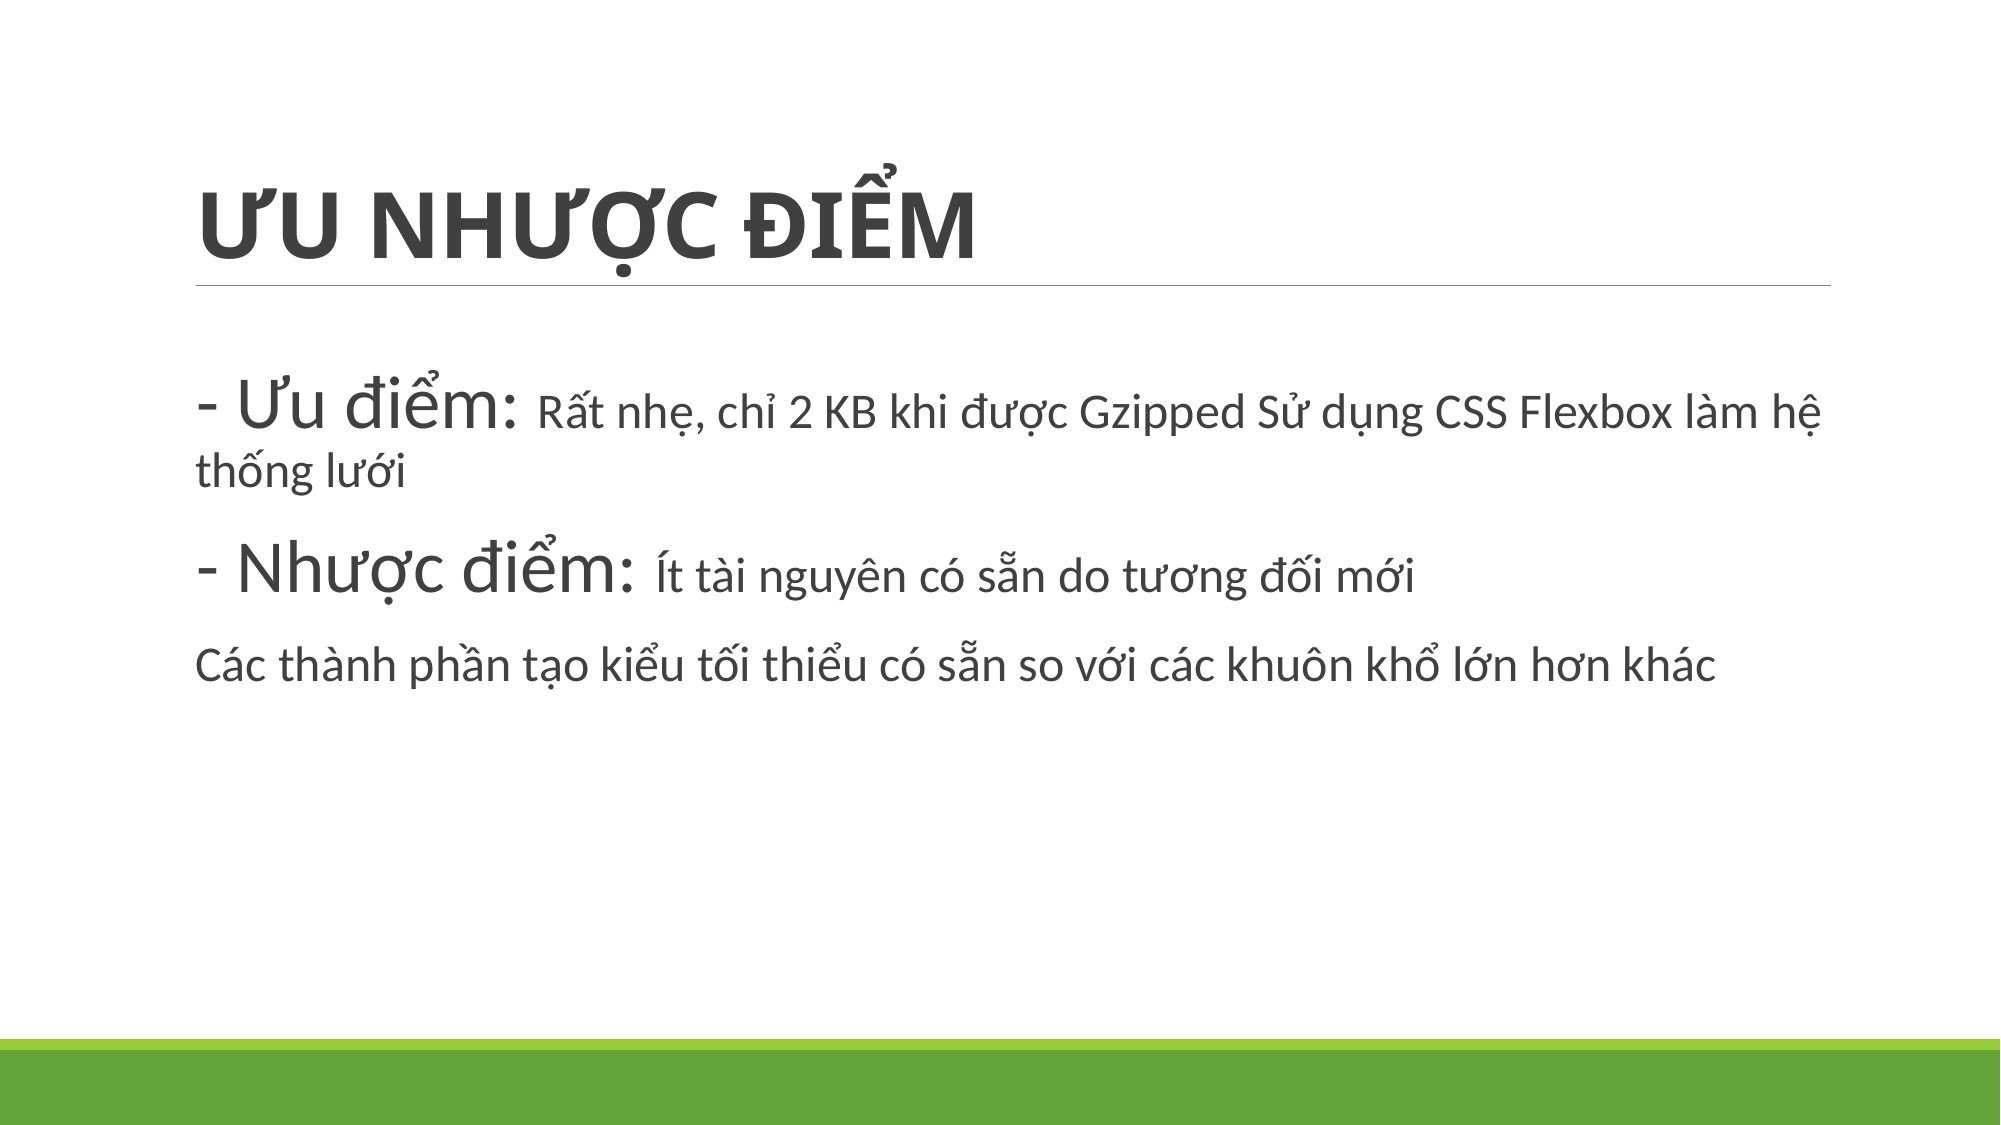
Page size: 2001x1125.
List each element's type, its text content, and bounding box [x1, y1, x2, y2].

title ƯU NHƯỢC ĐIỂM [180, 47, 1830, 285]
list - Ưu điểm: Rất nhẹ, chỉ 2 KB khi được Gzipped Sử dụng CSS Flexbox làm hệ thống lưới - Nhược điểm: Ít tài nguyên có sẵn do tương đối mới Các thành phần tạo kiểu tối thiểu có sẵn so với các khuôn khổ lớn hơn khác [180, 356, 1830, 1017]
